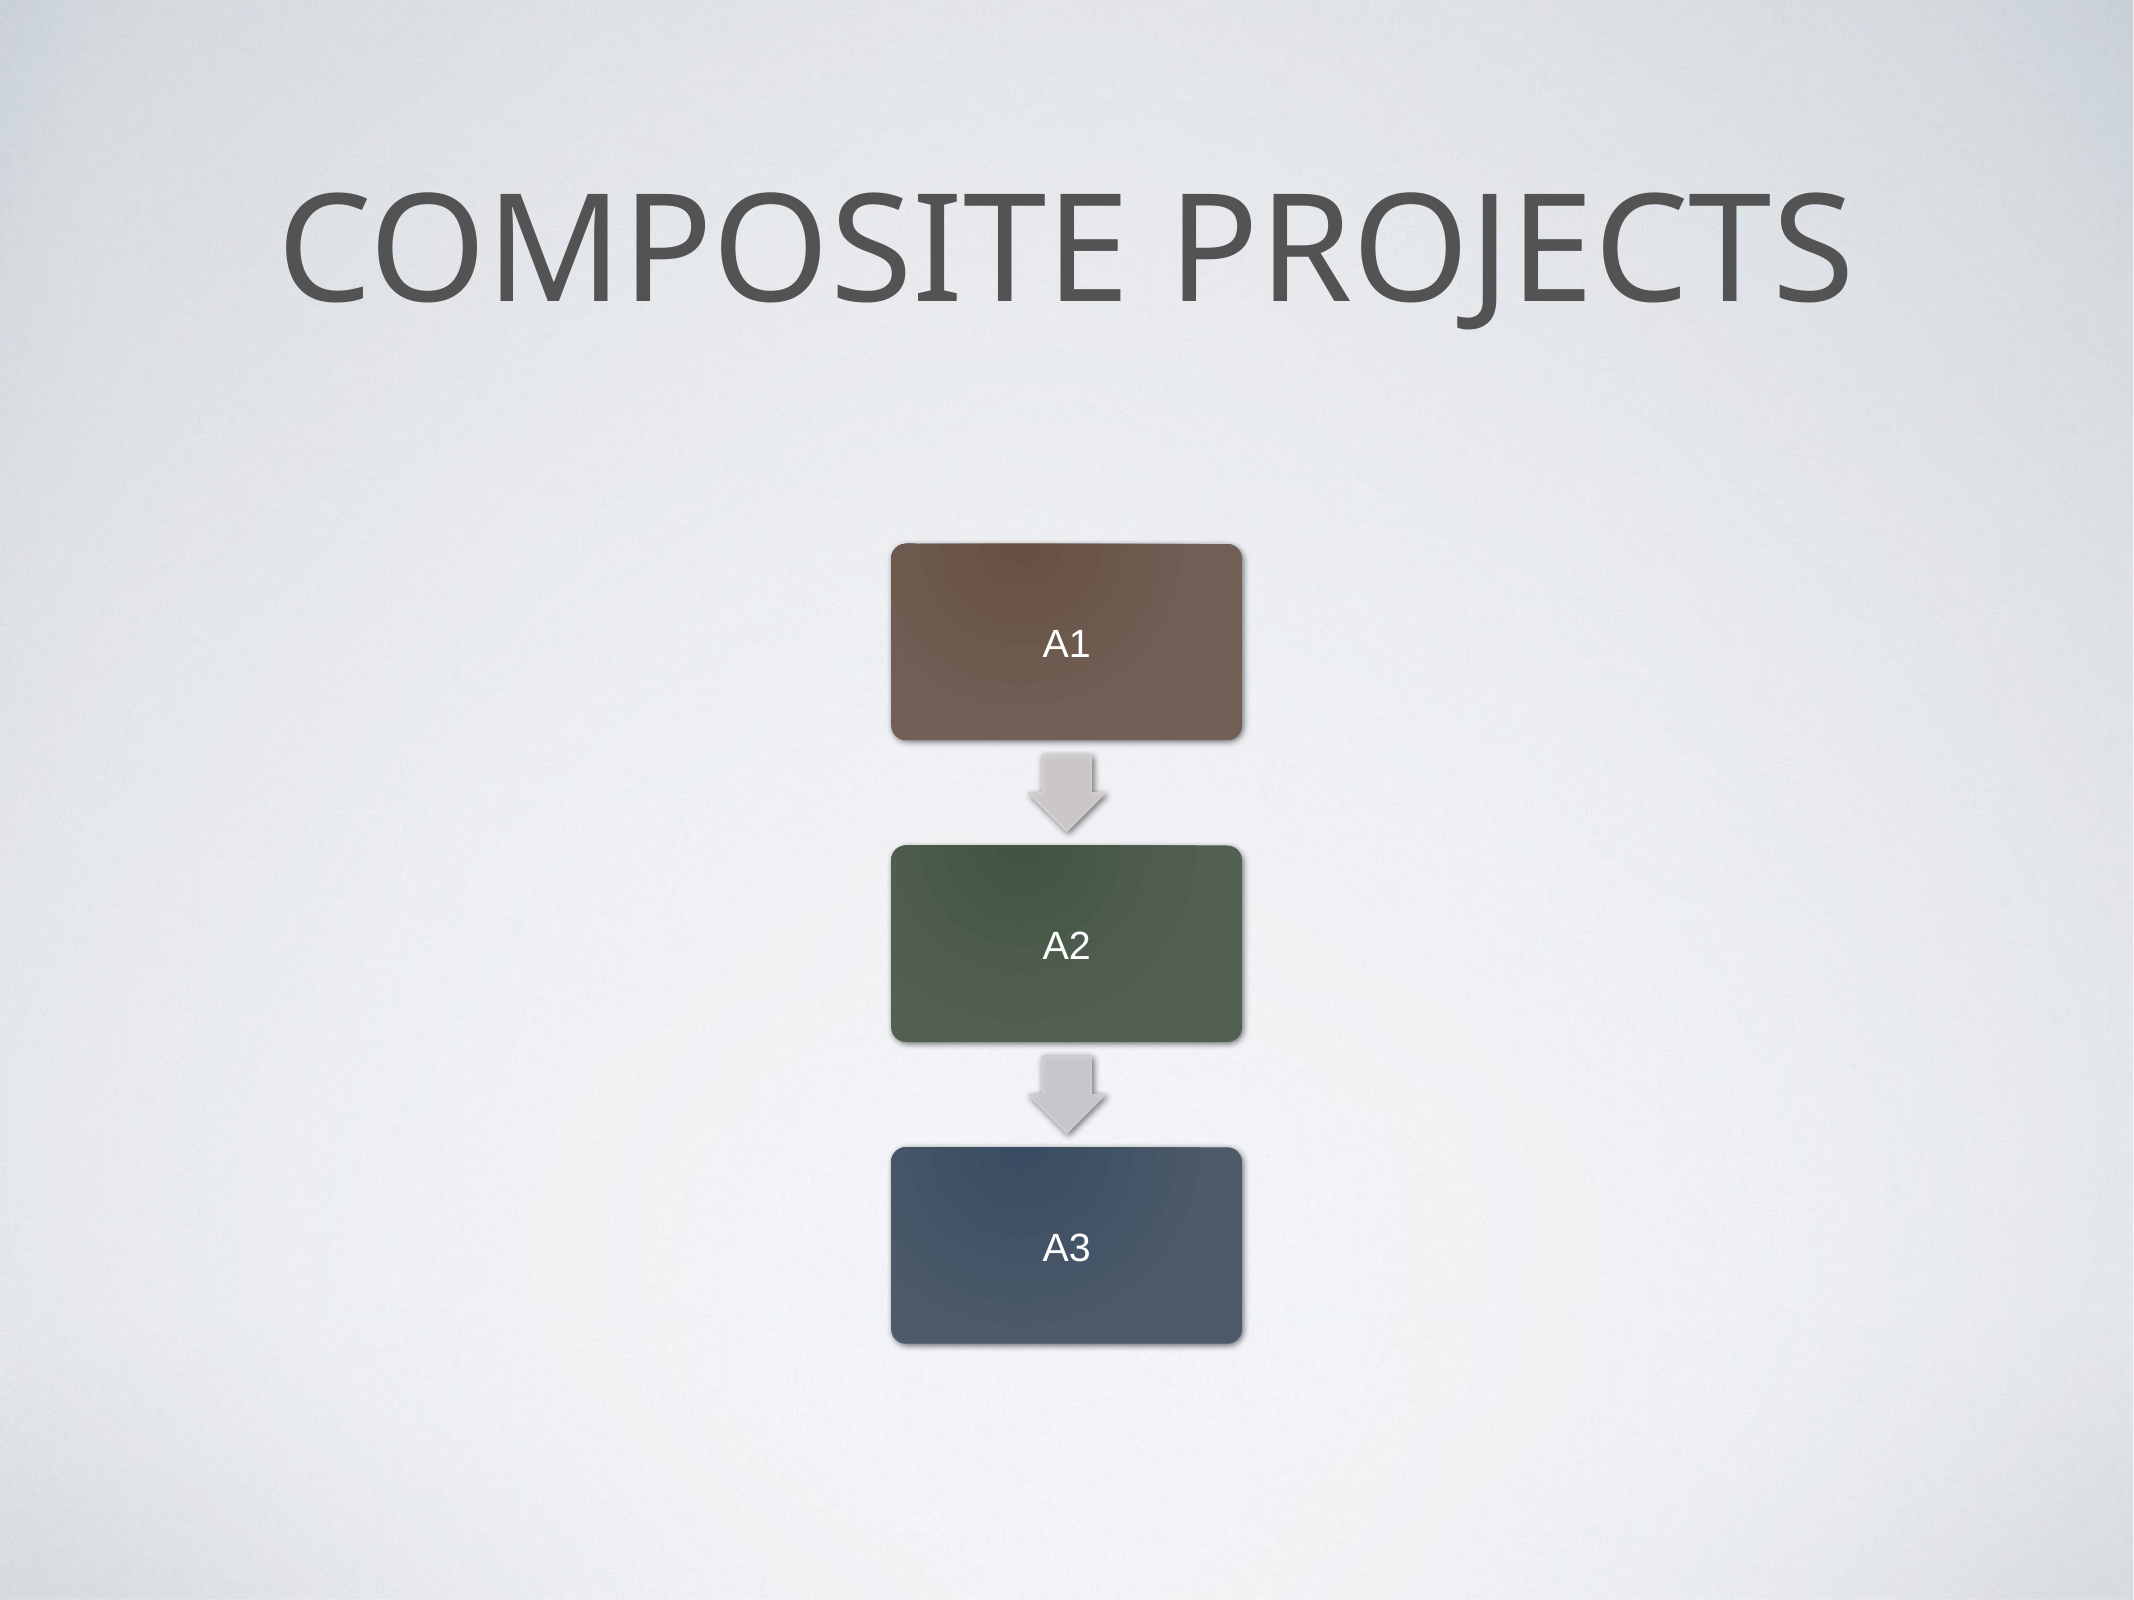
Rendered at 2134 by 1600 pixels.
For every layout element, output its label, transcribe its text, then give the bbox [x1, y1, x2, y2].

title Composite Projects [57, 41, 2076, 443]
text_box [890, 543, 1243, 1345]
picture [0, 0, 2134, 1600]
